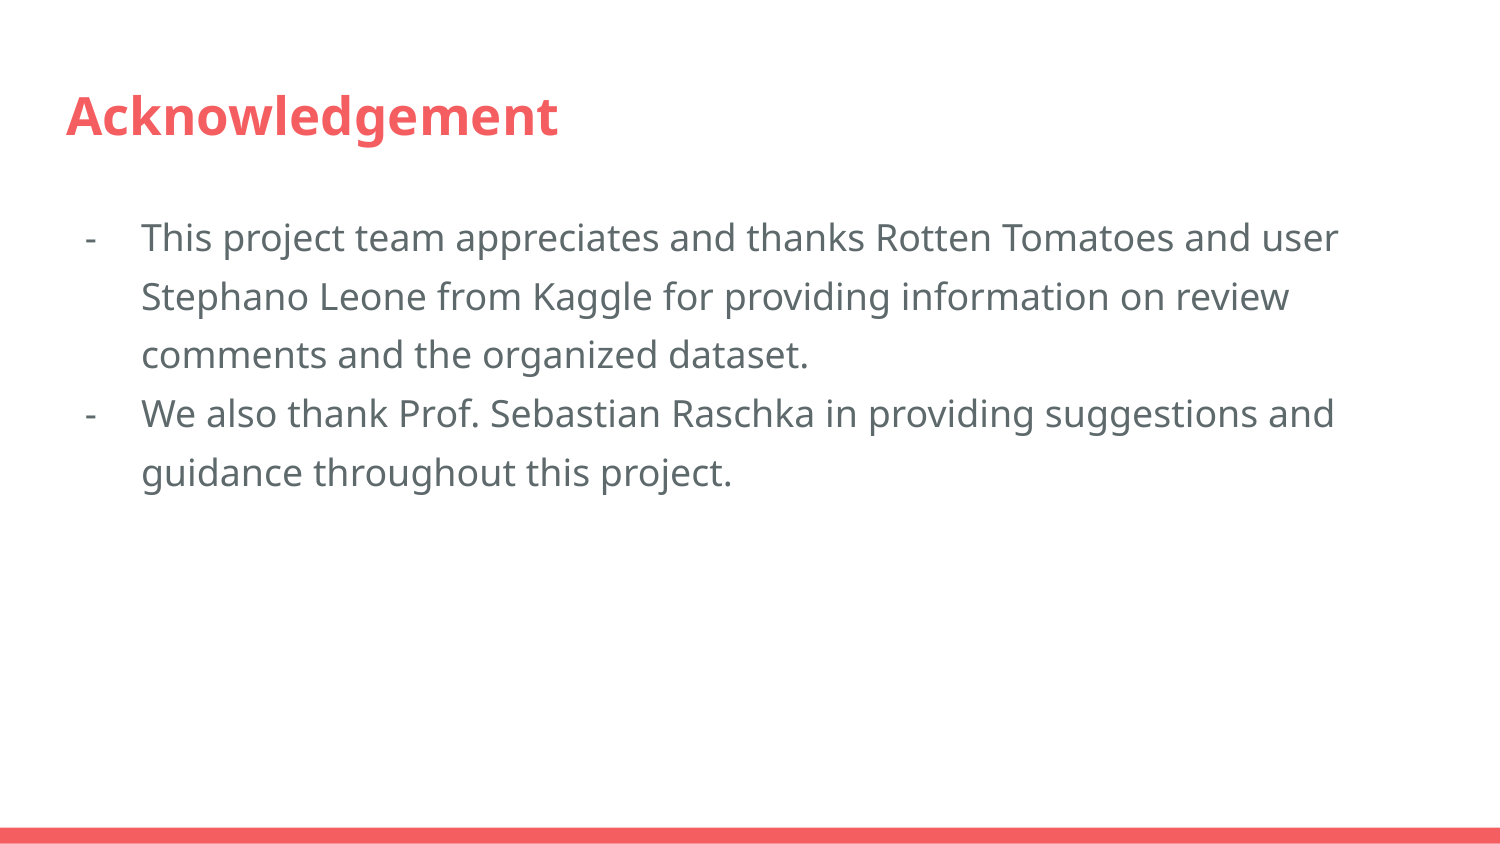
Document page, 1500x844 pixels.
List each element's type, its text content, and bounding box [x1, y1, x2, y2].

list This project team appreciates and thanks Rotten Tomatoes and user Stephano Leone from Kaggle for providing information on review comments and the organized dataset. We also thank Prof. Sebastian Raschka in providing suggestions and guidance throughout this project. [51, 189, 1449, 750]
title Acknowledgement [51, 64, 1449, 167]
